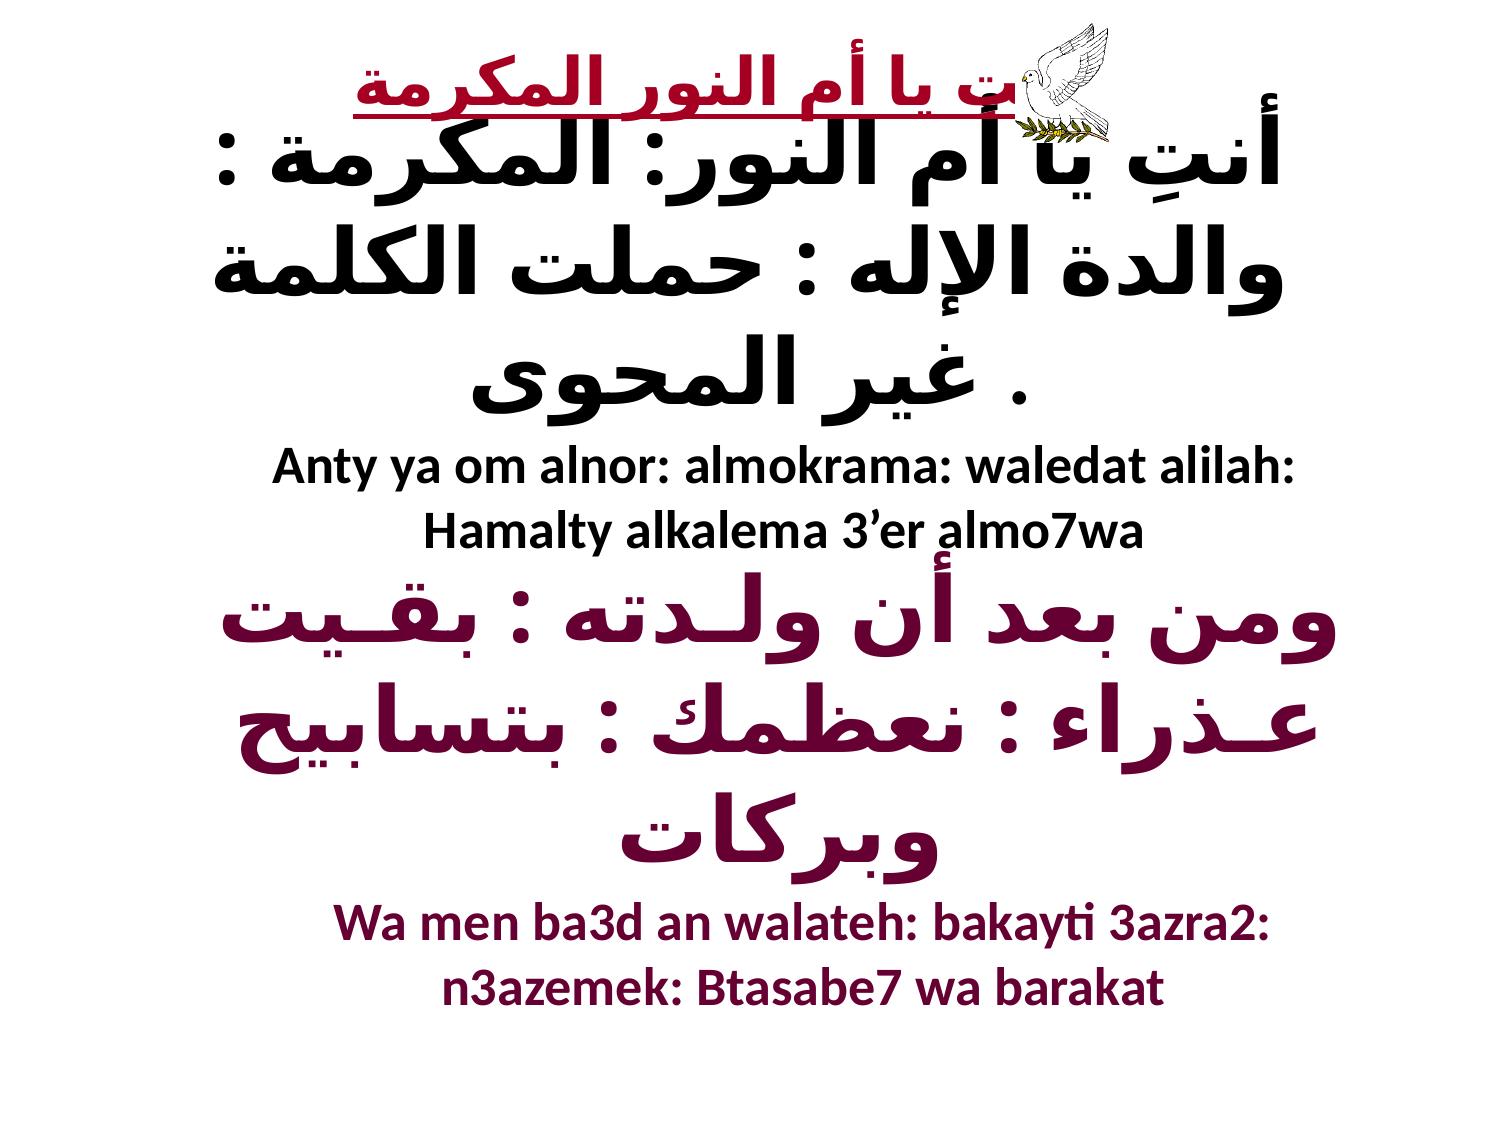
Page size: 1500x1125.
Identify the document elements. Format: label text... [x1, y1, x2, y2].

title أنتِ يا أم النور: المكرمة : والدة الإله : حملت الكلمة غير المحوى . [112, 137, 1388, 379]
text_box أنتِ يا أم النور المكرمة [338, 31, 1010, 126]
picture [1015, 23, 1109, 144]
text_box ومن بعد أن ولـدته : بقـيت عـذراء : نعظمك : بتسابيح وبركات [112, 543, 1448, 888]
text_box Anty ya om alnor: almokrama: waledat alilah: Hamalty alkalema 3’er almo7wa [147, 373, 1423, 615]
text_box Wa men ba3d an walateh: bakayti 3azra2: n3azemek: Btasabe7 wa barakat [135, 879, 1472, 1024]
